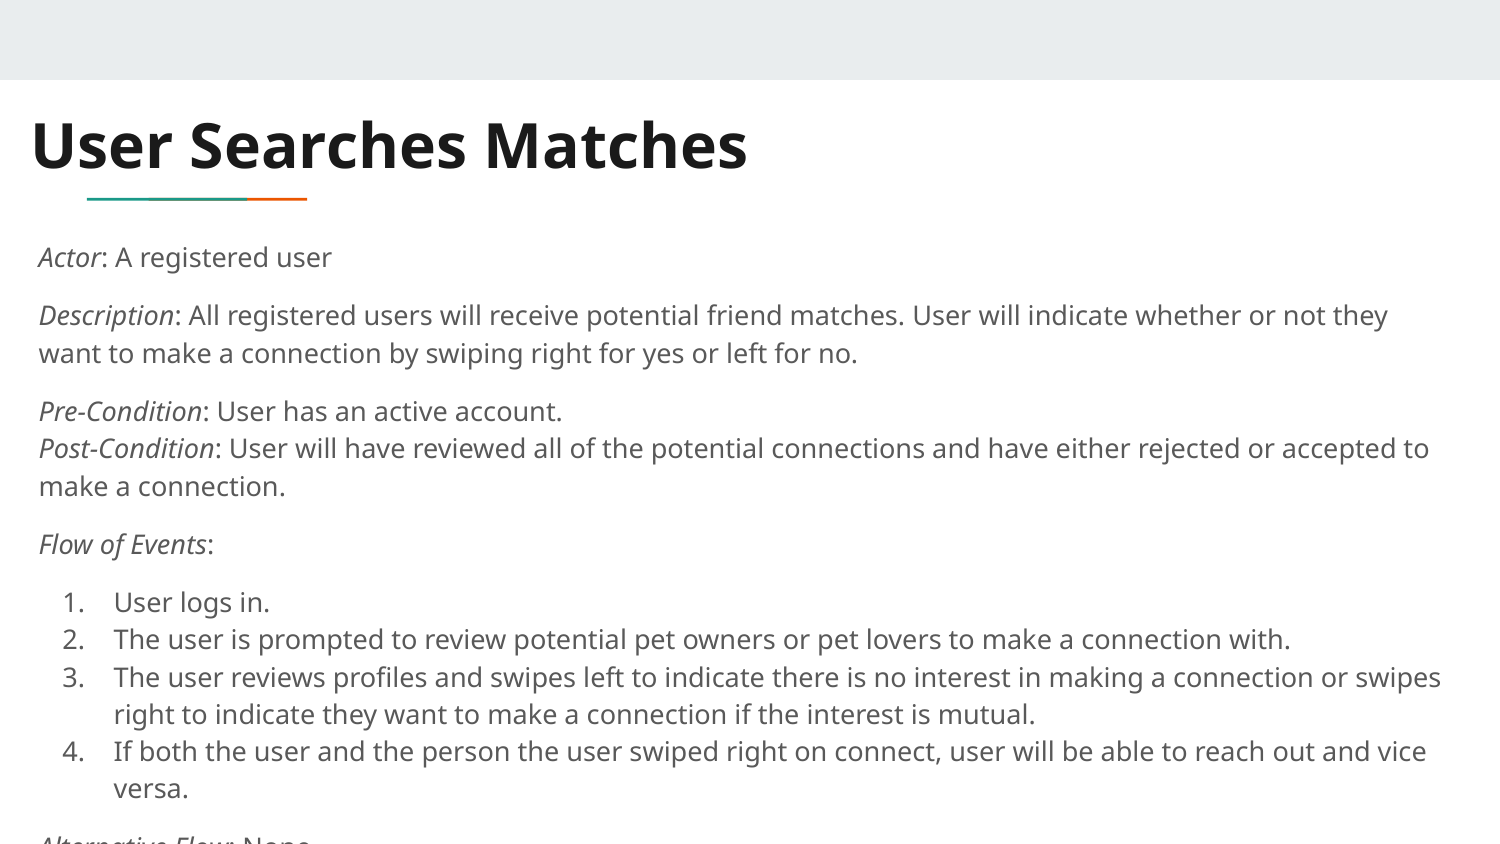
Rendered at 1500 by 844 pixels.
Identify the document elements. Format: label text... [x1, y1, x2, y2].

title User Searches Matches [14, 91, 1277, 179]
list Actor: A registered user Description: All registered users will receive potential friend matches. User will indicate whether or not they want to make a connection by swiping right for yes or left for no. Pre-Condition: User has an active account. Post-Condition: User will have reviewed all of the potential connections and have either rejected or accepted to make a connection. Flow of Events: User logs in. The user is prompted to review potential pet owners or pet lovers to make a connection with. The user reviews profiles and swipes left to indicate there is no interest in making a connection or swipes right to indicate they want to make a connection if the interest is mutual. If both the user and the person the user swiped right on connect, user will be able to reach out and vice versa. Alternative Flow: None [23, 220, 1467, 809]
